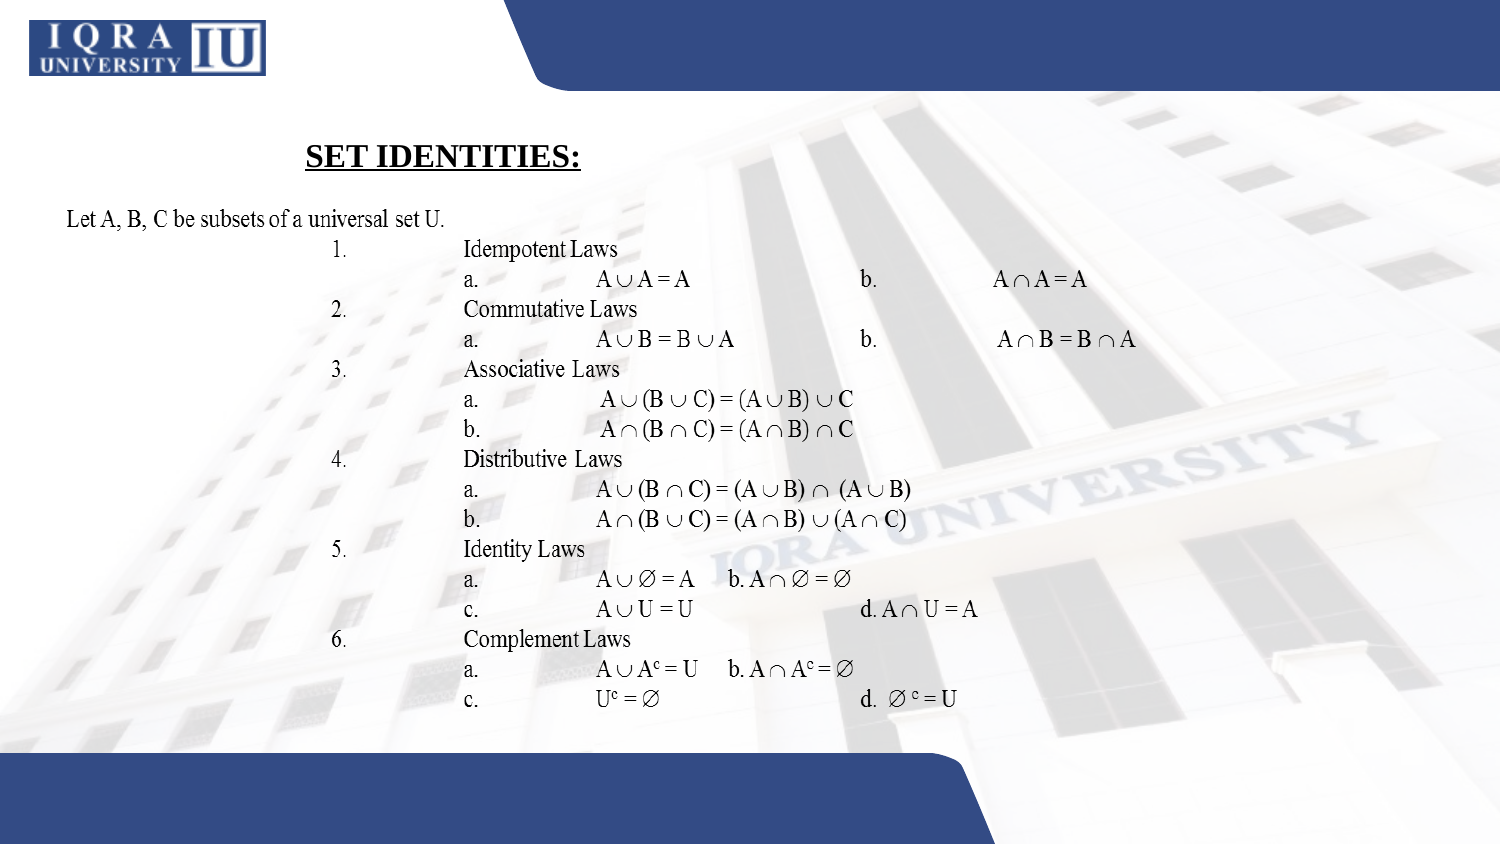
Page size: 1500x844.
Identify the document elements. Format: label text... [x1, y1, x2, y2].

text_box SET IDENTITIES: [290, 126, 597, 182]
picture [52, 195, 1377, 730]
text_box [29, 20, 266, 76]
